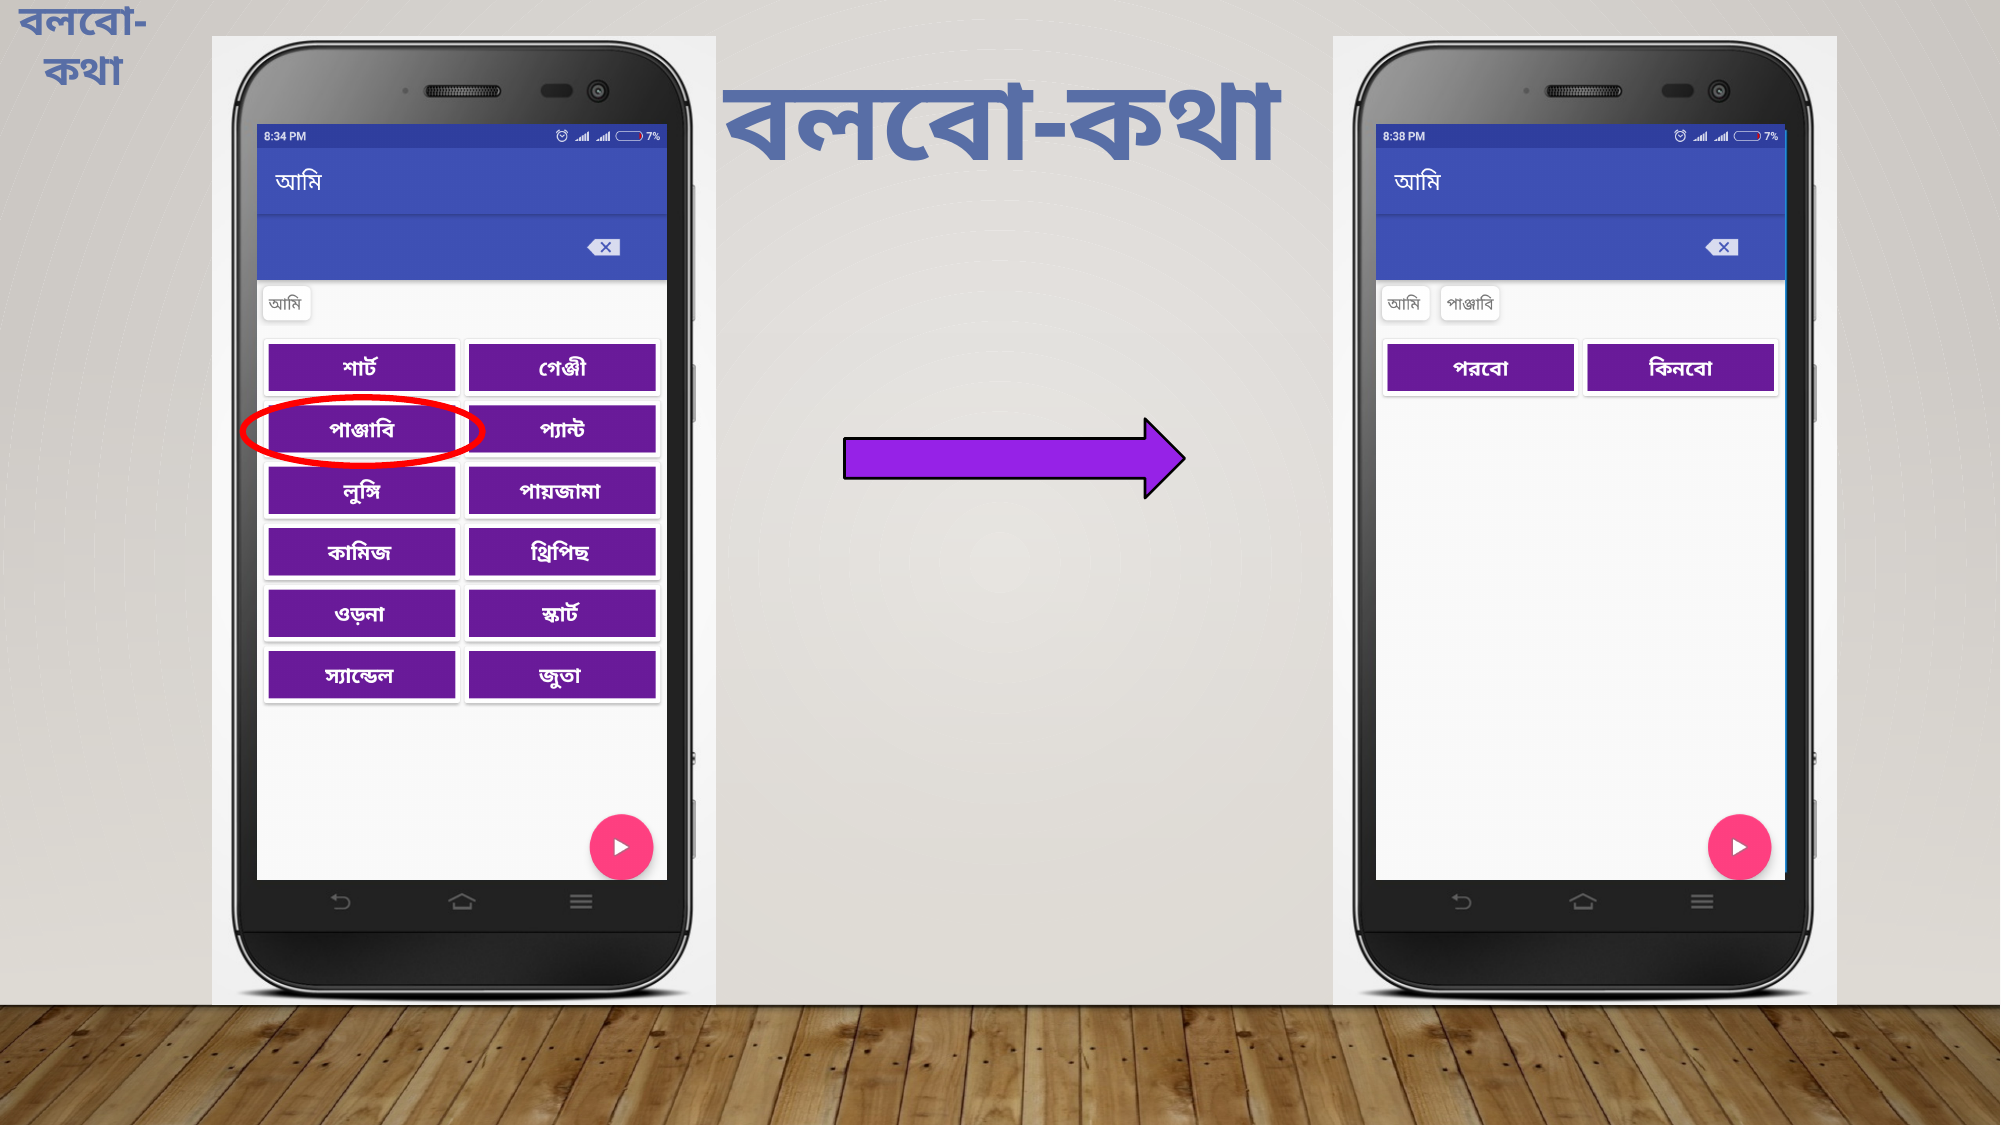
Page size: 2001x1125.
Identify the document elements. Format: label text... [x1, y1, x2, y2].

text_box বলবো-কথা [0, 0, 193, 101]
text_box [843, 417, 1186, 500]
text_box বলবো-কথা [716, 40, 1296, 191]
picture [0, 36, 2000, 1125]
